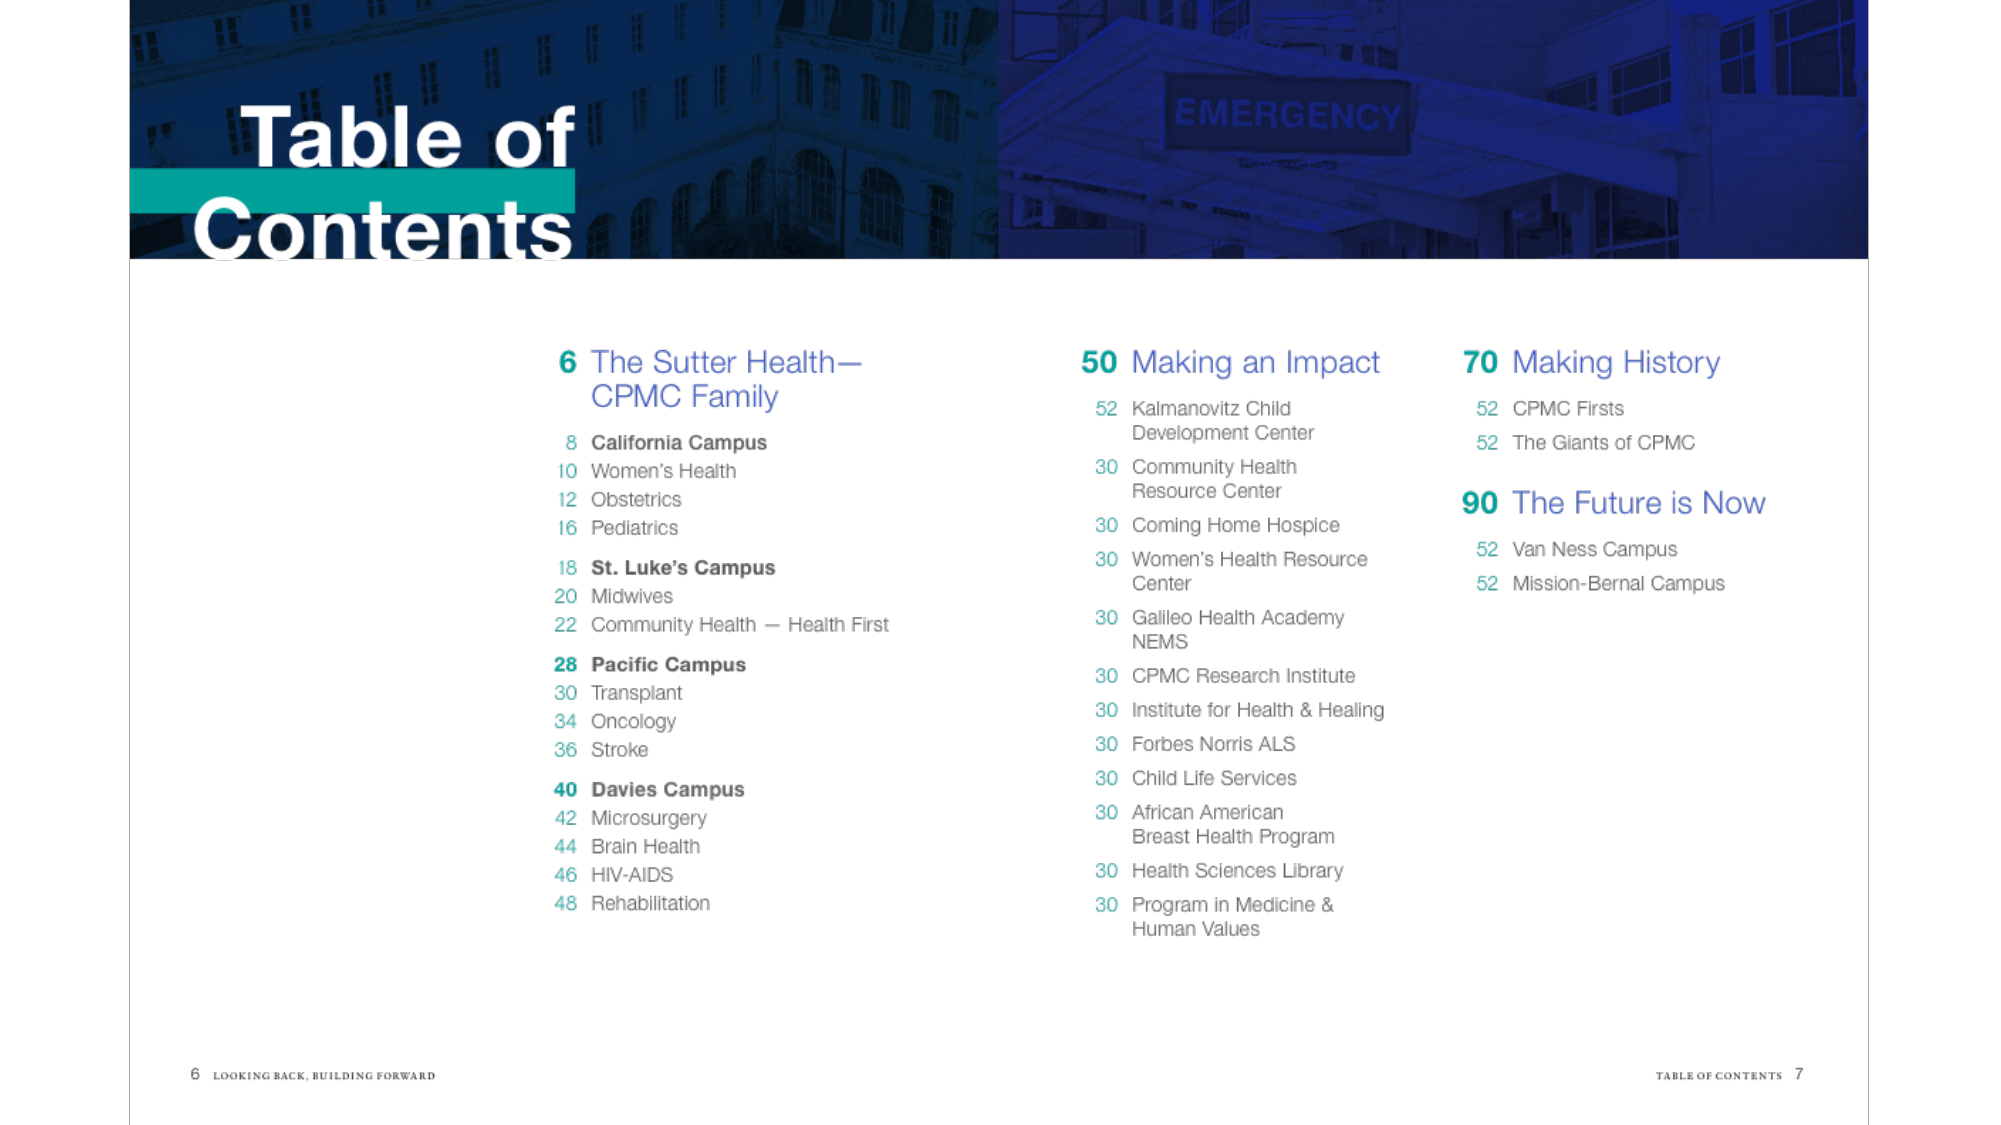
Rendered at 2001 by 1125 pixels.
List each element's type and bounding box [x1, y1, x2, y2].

picture [129, 0, 1868, 1125]
